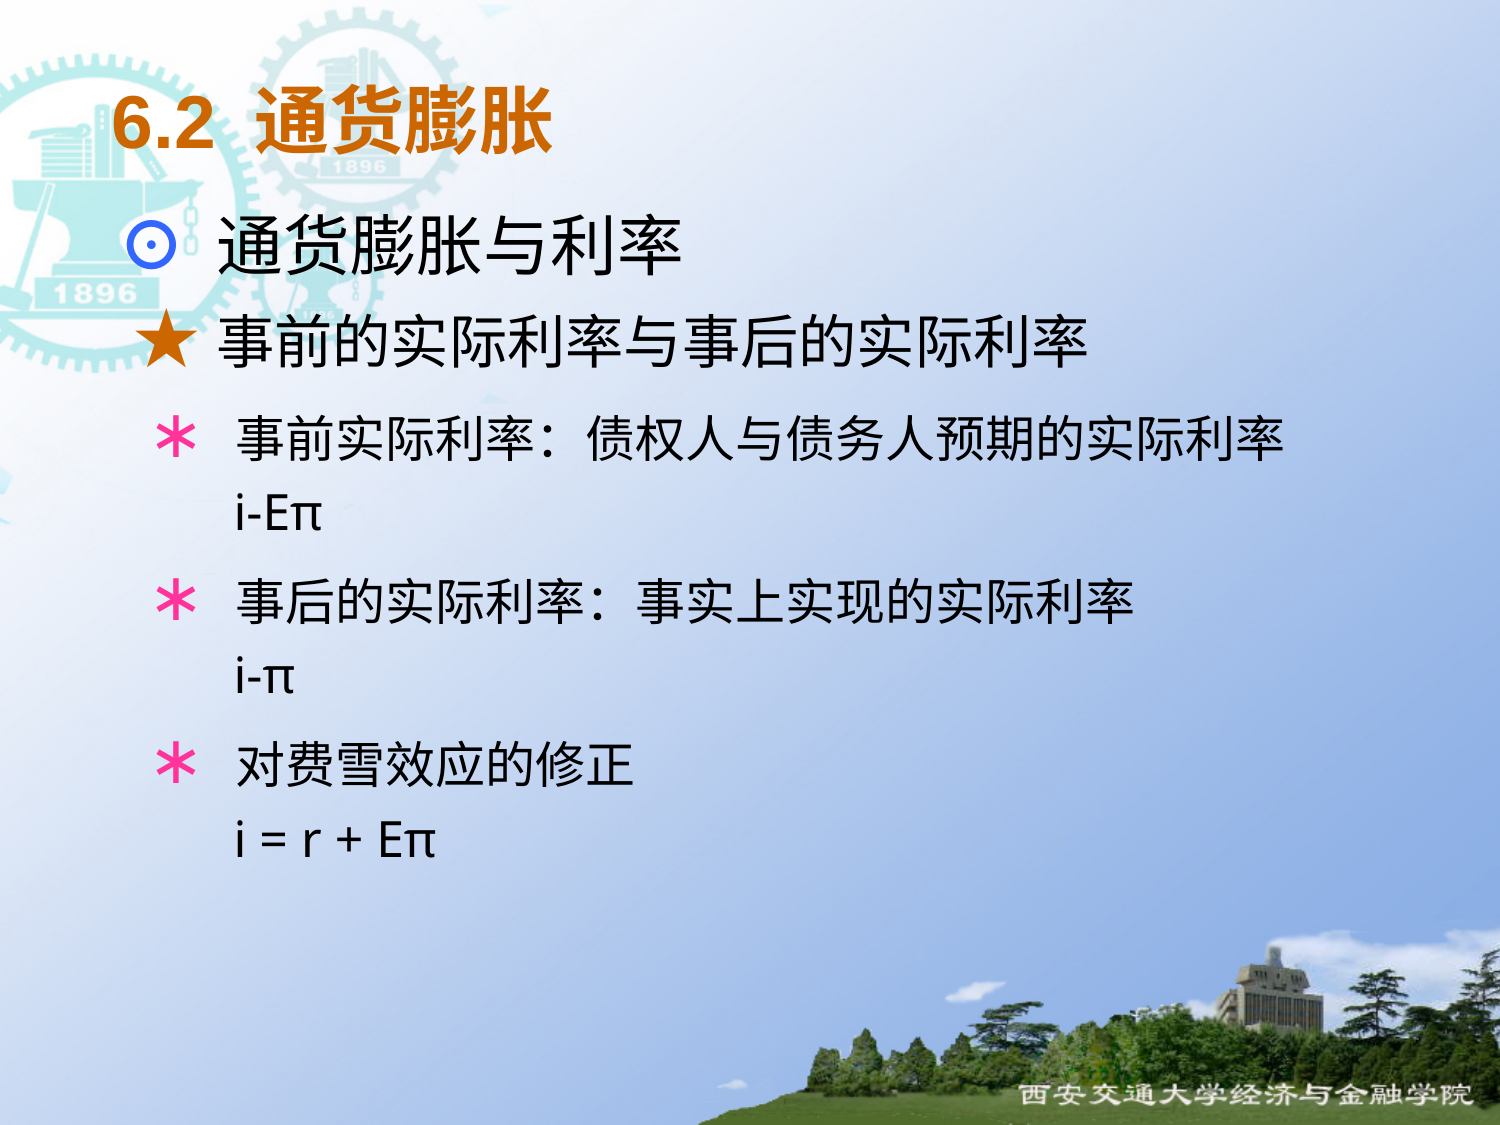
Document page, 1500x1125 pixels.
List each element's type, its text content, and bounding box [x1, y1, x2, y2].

picture [0, 0, 1500, 1125]
title 6.2 通货膨胀 [96, 65, 1447, 173]
list ⊙ 通货膨胀与利率 ★事前的实际利率与事后的实际利率 ∗ 事前实际利率：债权人与债务人预期的实际利率 i-Eπ ∗ 事后的实际利率：事实上实现的实际利率 i-π ∗ 对费雪效应的修正 i = r + Eπ [88, 196, 1436, 965]
